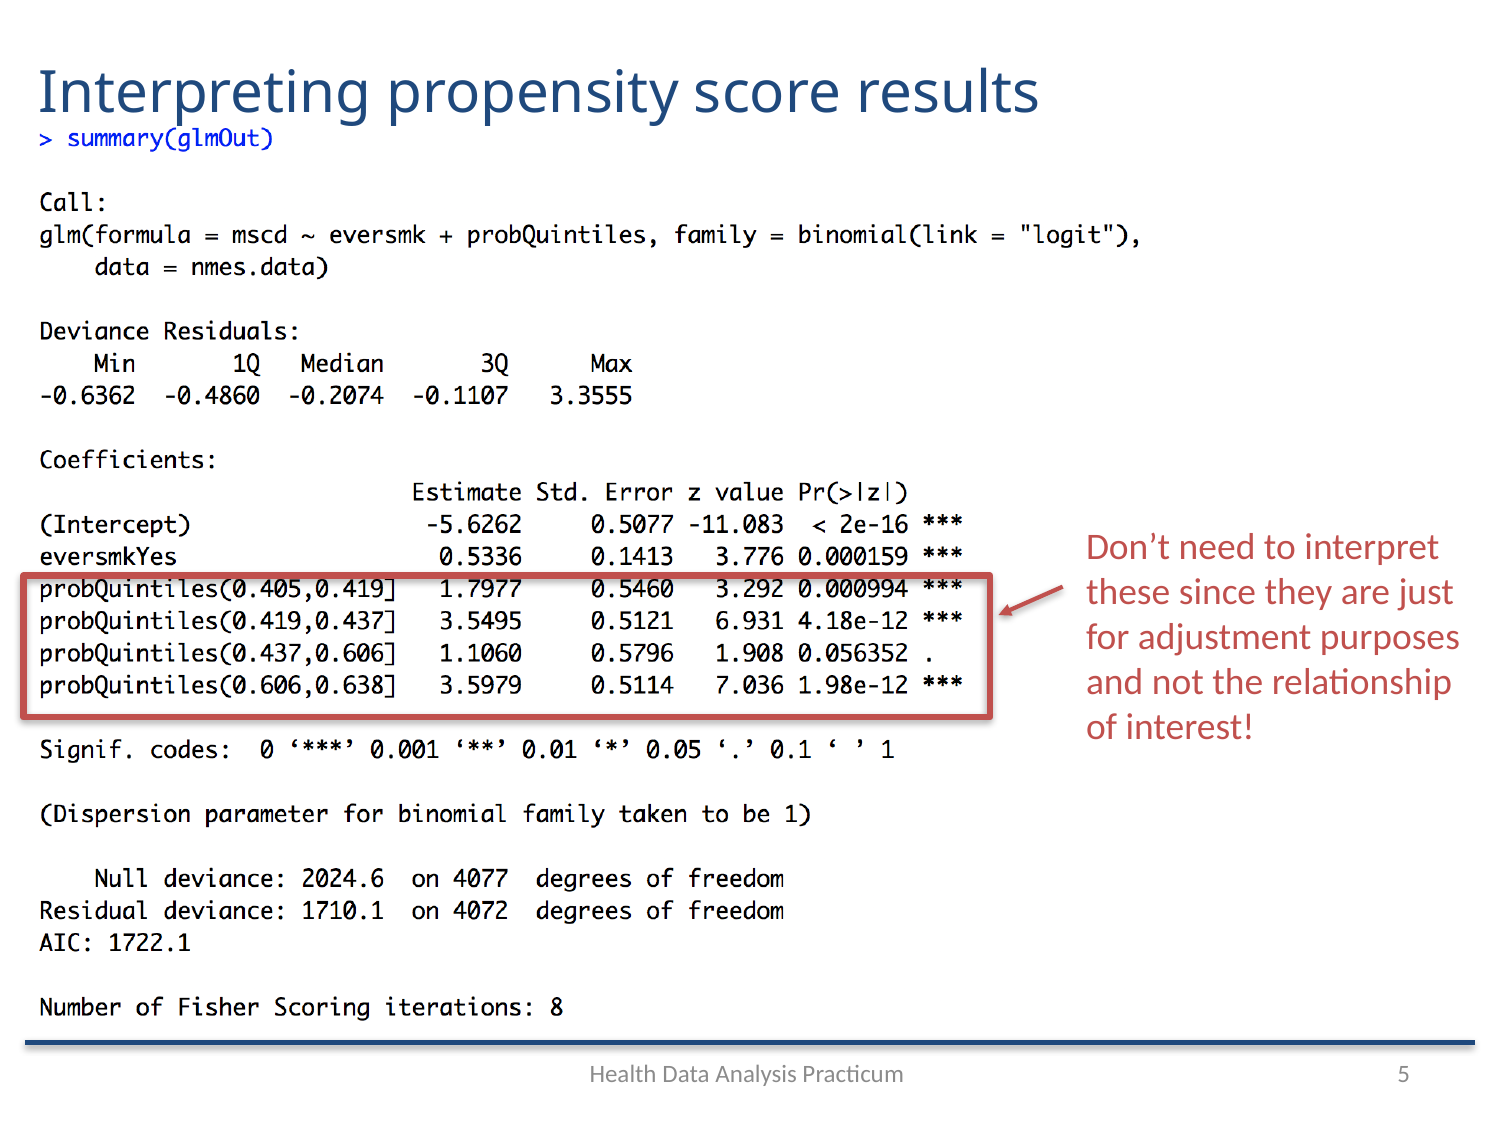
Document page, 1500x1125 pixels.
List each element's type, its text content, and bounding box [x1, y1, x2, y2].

picture [31, 122, 1161, 1033]
title Interpreting propensity score results [23, 21, 1467, 157]
slide_number 5 [1074, 1042, 1425, 1103]
text_box Don’t need to interpret these since they are just for adjustment purposes and not the relationship of interest! [1165, 514, 1460, 810]
footer Health Data Analysis Practicum [425, 1042, 1074, 1103]
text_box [998, 586, 1063, 616]
